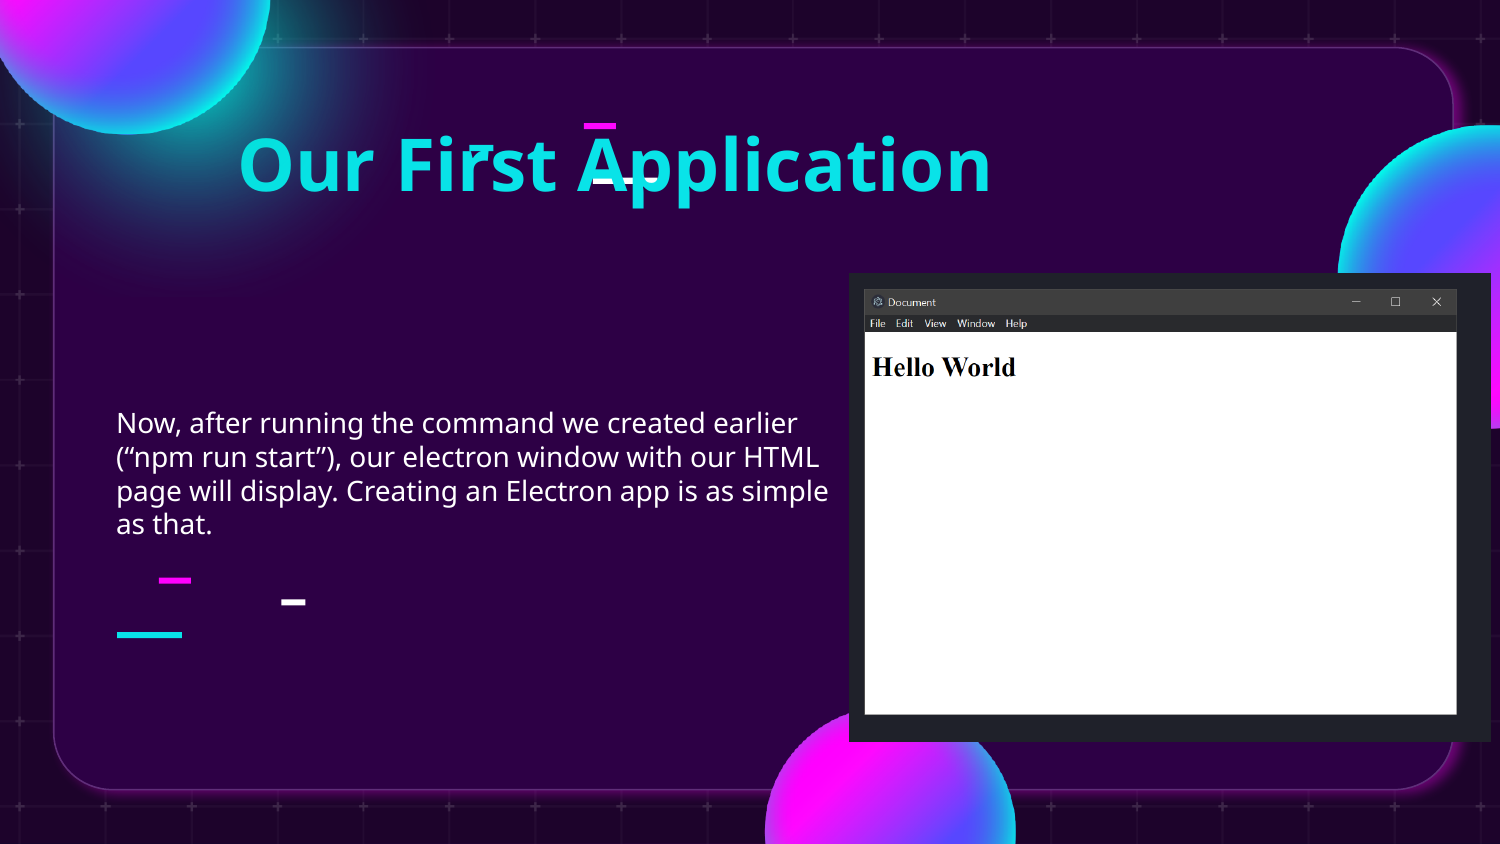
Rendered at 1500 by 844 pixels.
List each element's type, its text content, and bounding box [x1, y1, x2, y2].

picture [0, 0, 443, 297]
picture [745, 112, 1500, 844]
subtitle Our First Application [222, 19, 1244, 306]
subtitle Now, after running the command we created earlier (“npm run start”), our electron window with our HTML page will display. Creating an Electron app is as simple as that. [101, 356, 844, 590]
